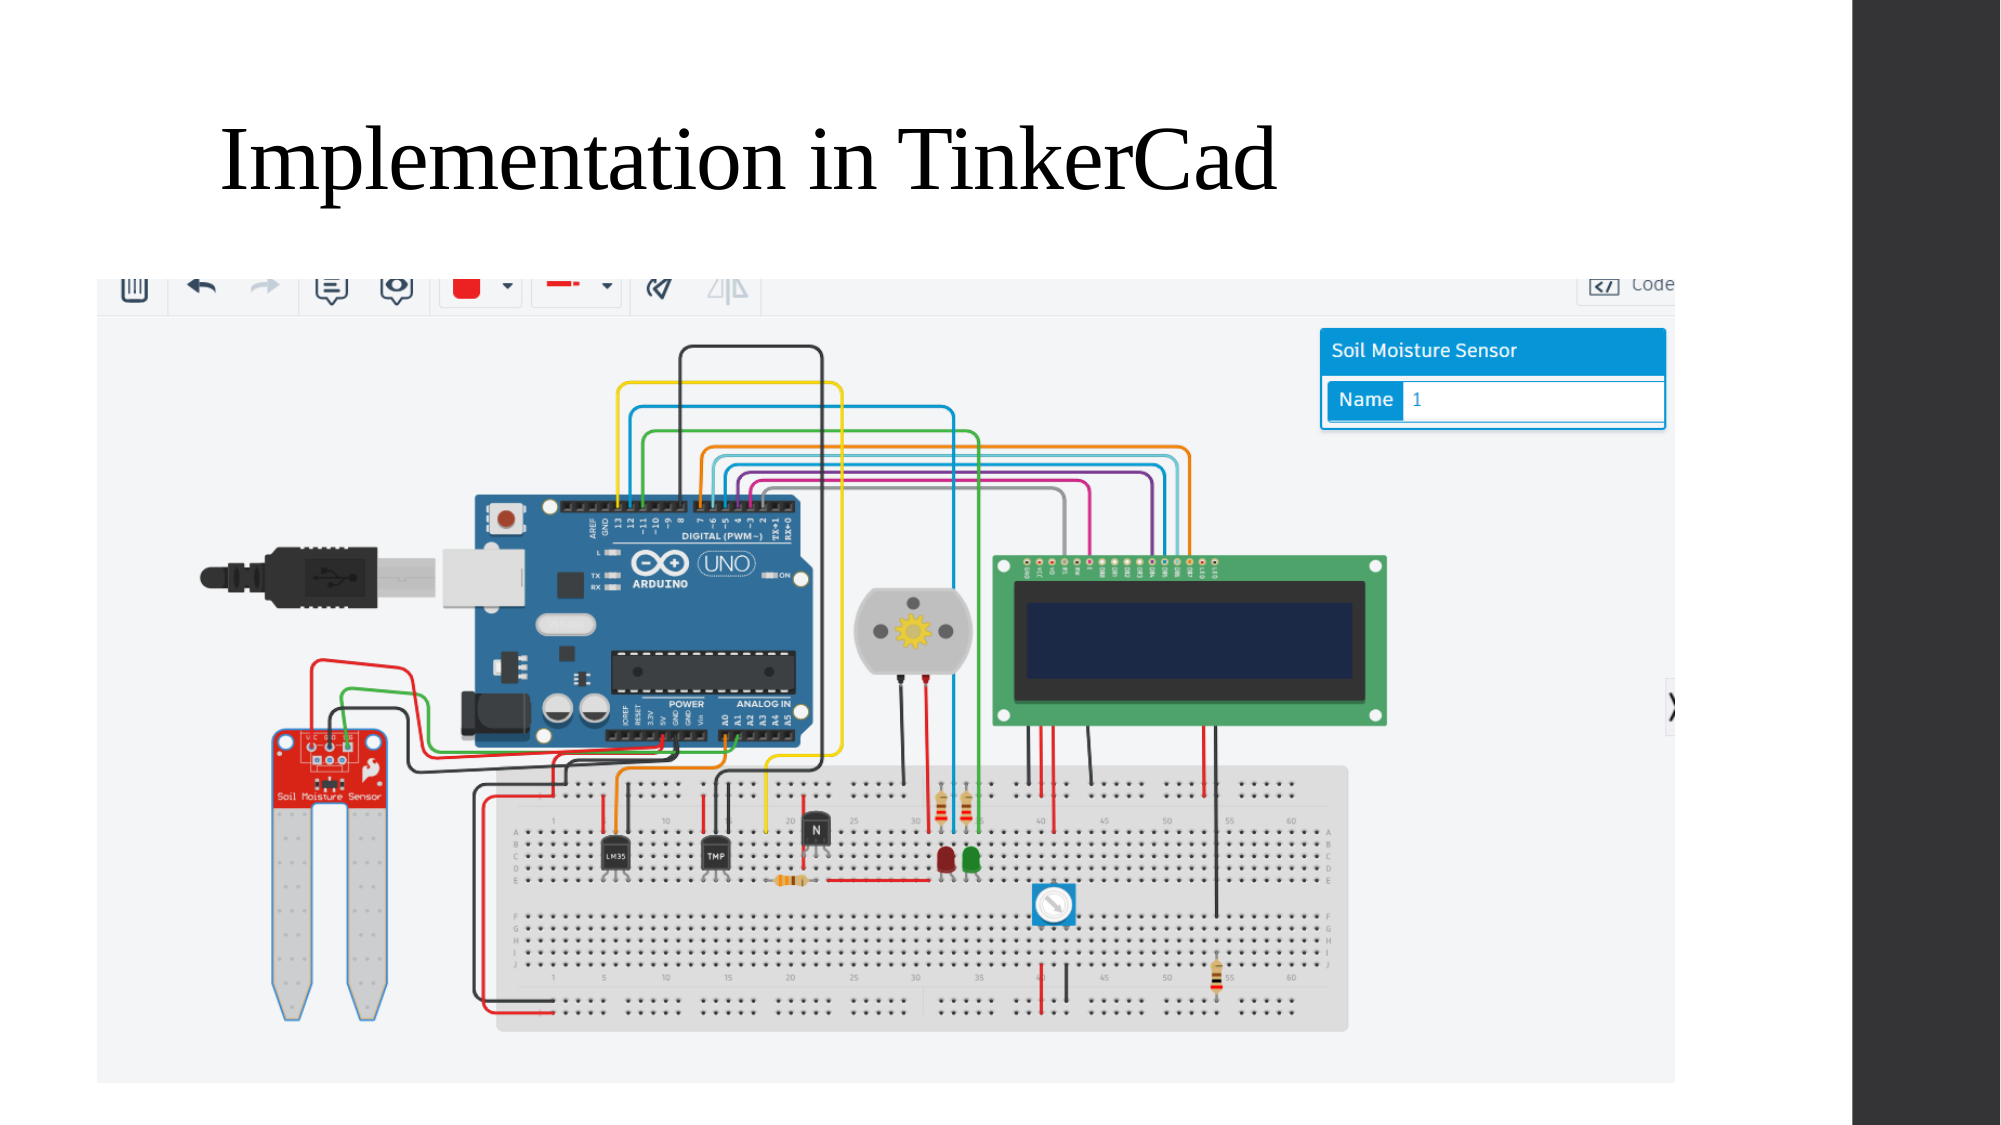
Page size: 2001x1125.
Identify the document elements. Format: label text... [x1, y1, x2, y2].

picture [96, 279, 1676, 1083]
title Implementation in TinkerCad [204, 0, 1795, 218]
